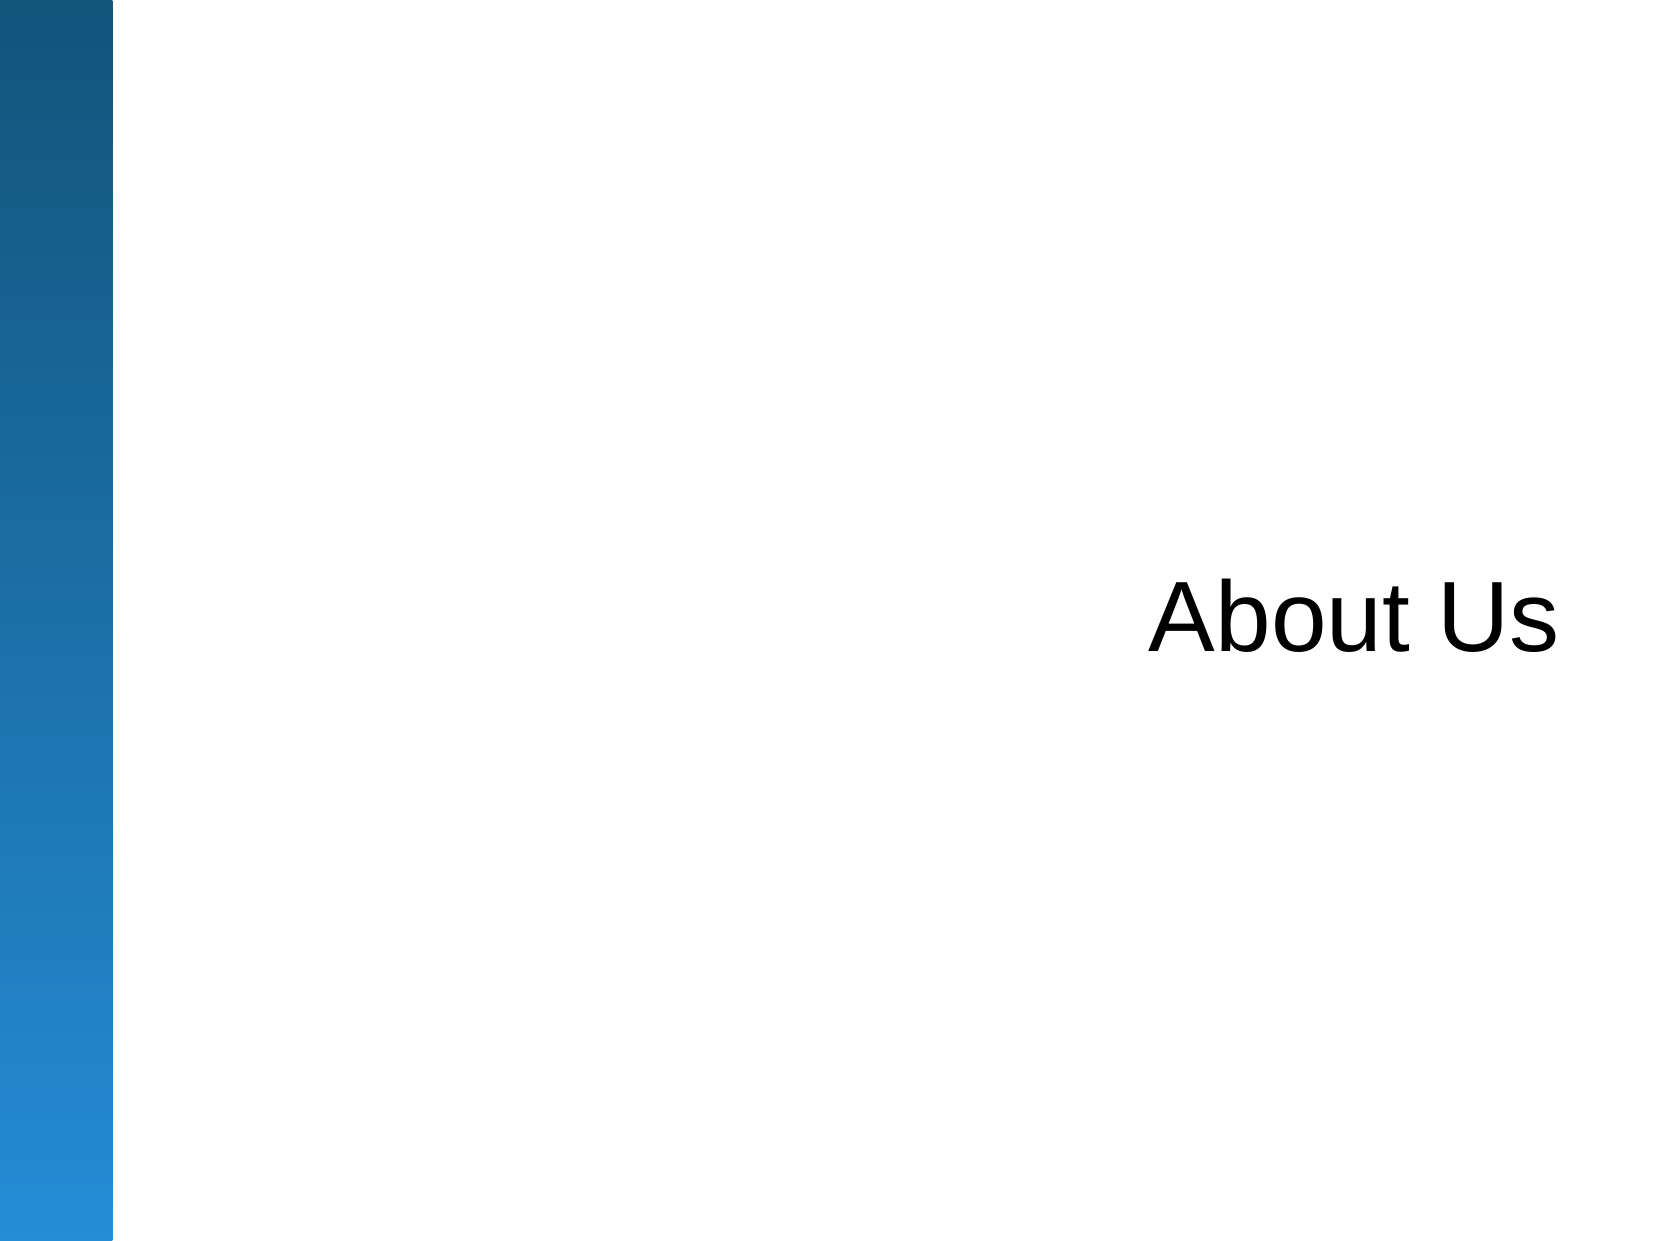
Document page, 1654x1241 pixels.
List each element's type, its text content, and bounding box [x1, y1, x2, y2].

title About Us [187, 488, 1575, 711]
